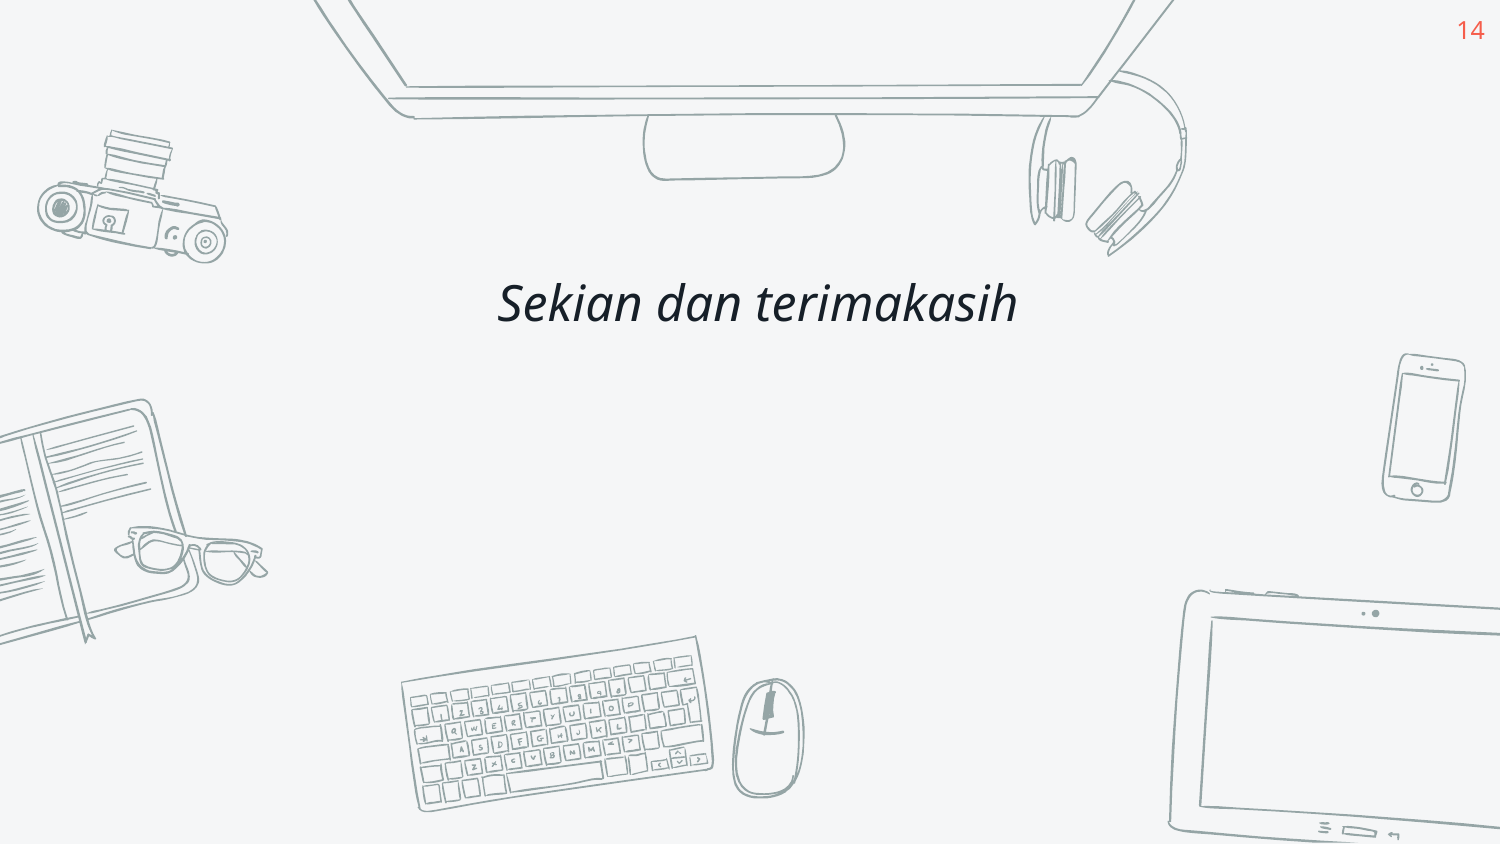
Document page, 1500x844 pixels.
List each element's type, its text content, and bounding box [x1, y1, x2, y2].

list Sekian dan terimakasih [300, 233, 1200, 369]
slide_number 14 [1435, 0, 1500, 53]
